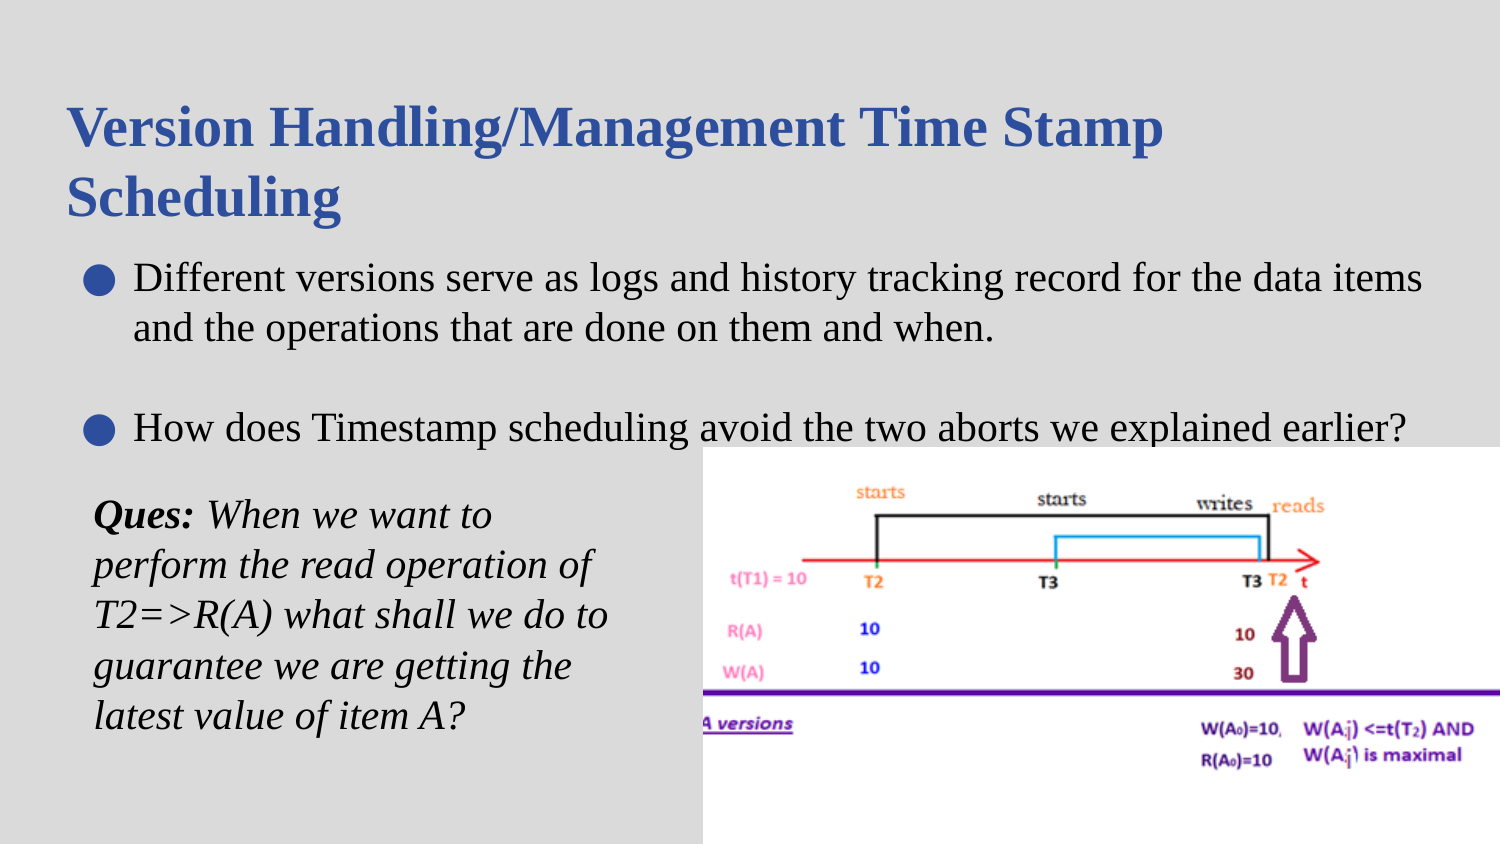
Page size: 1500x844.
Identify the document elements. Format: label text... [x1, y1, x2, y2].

picture [702, 446, 1500, 844]
title Version Handling/Management Time Stamp Scheduling [51, 72, 1449, 167]
text_box Ques: When we want to perform the read operation of T2=>R(A) what shall we do to guarantee we are getting the latest value of item A? [78, 479, 652, 795]
list Different versions serve as logs and history tracking record for the data items and the operations that are done on them and when. How does Timestamp scheduling avoid the two aborts we explained earlier? [43, 234, 1472, 505]
